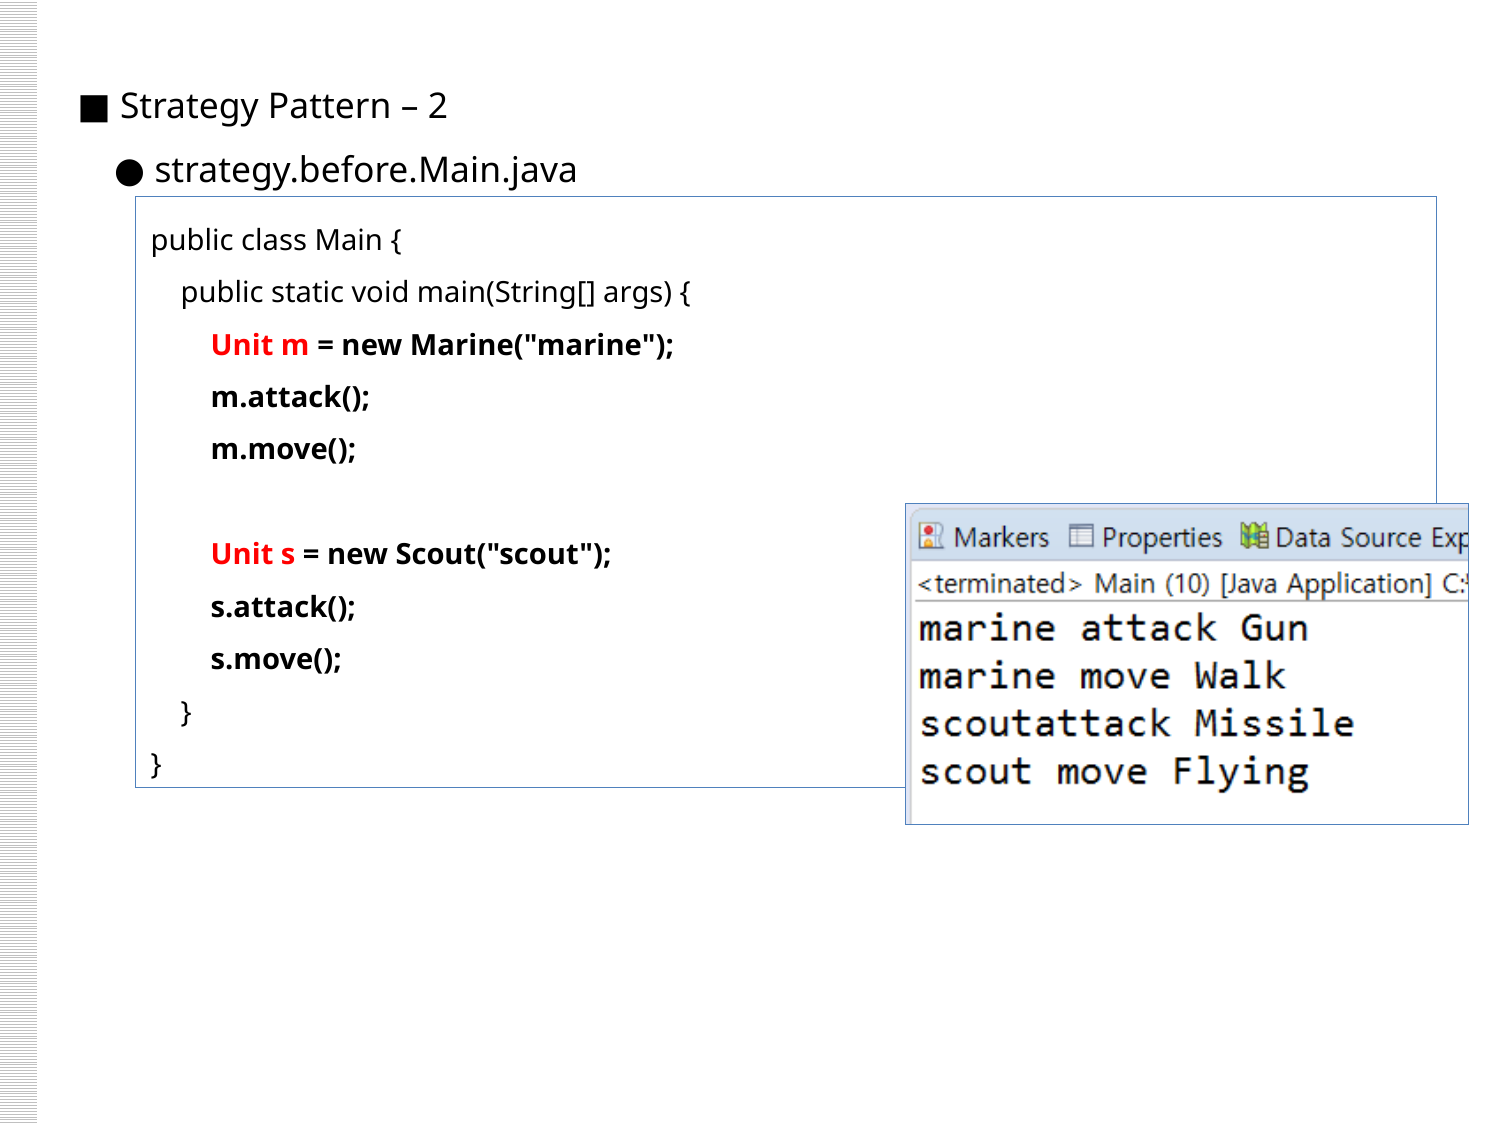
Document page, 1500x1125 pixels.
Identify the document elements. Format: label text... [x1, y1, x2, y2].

text_box ■ Strategy Pattern – 2 ● strategy.before.Main.java [62, 54, 593, 197]
text_box public class Main { public static void main(String[] args) { Unit m = new Marine("marine"); m.attack(); m.move(); Unit s = new Scout("scout"); s.attack(); s.move(); } } [135, 196, 1437, 788]
picture [905, 503, 1469, 825]
